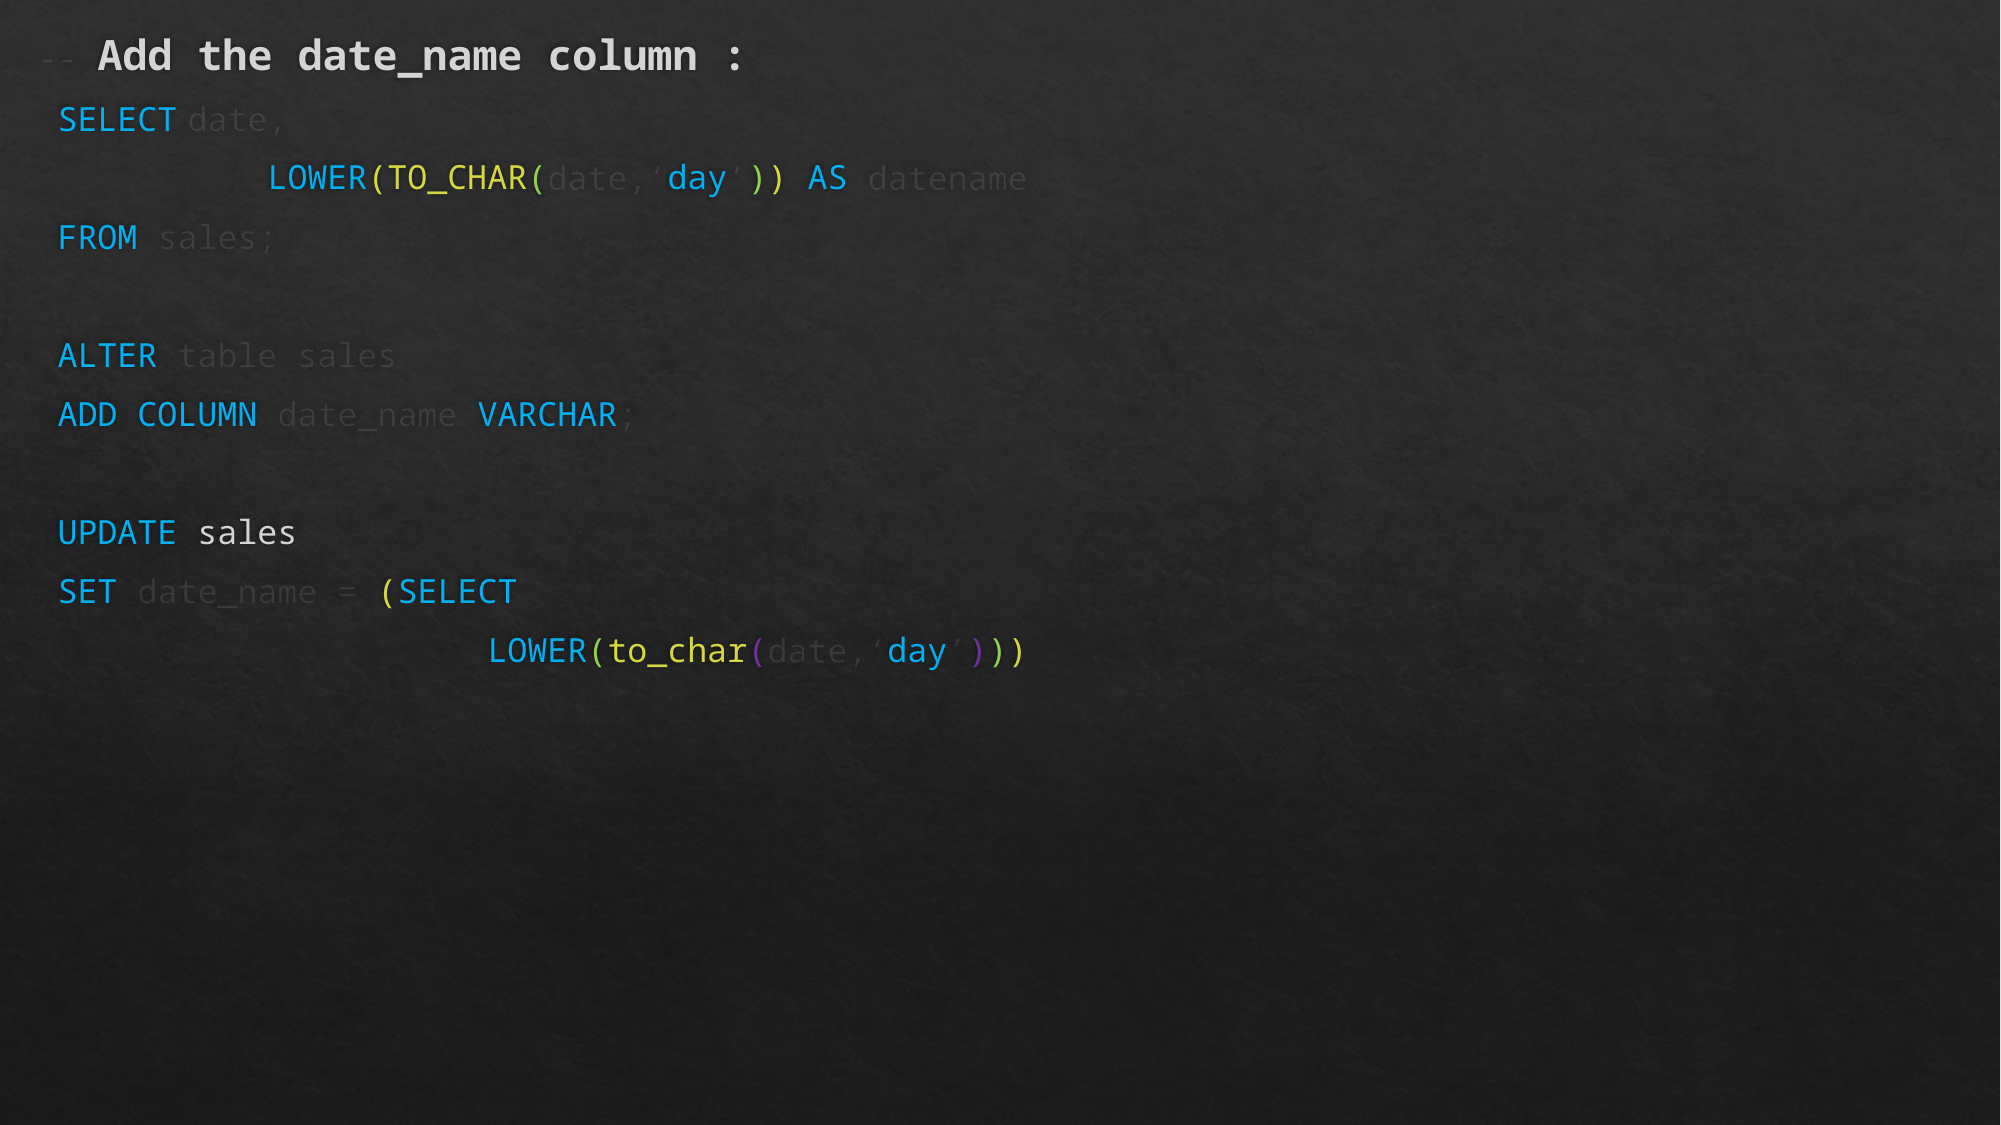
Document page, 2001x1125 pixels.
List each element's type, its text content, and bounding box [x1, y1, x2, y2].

list -- Add the date_name column : SELECT date, LOWER(TO_CHAR(date,‘day’)) AS datename FROM sales; ALTER table sales ADD COLUMN date_name VARCHAR; UPDATE sales SET date_name = (SELECT LOWER(to_char(date,‘day’))) [22, 20, 1979, 1104]
